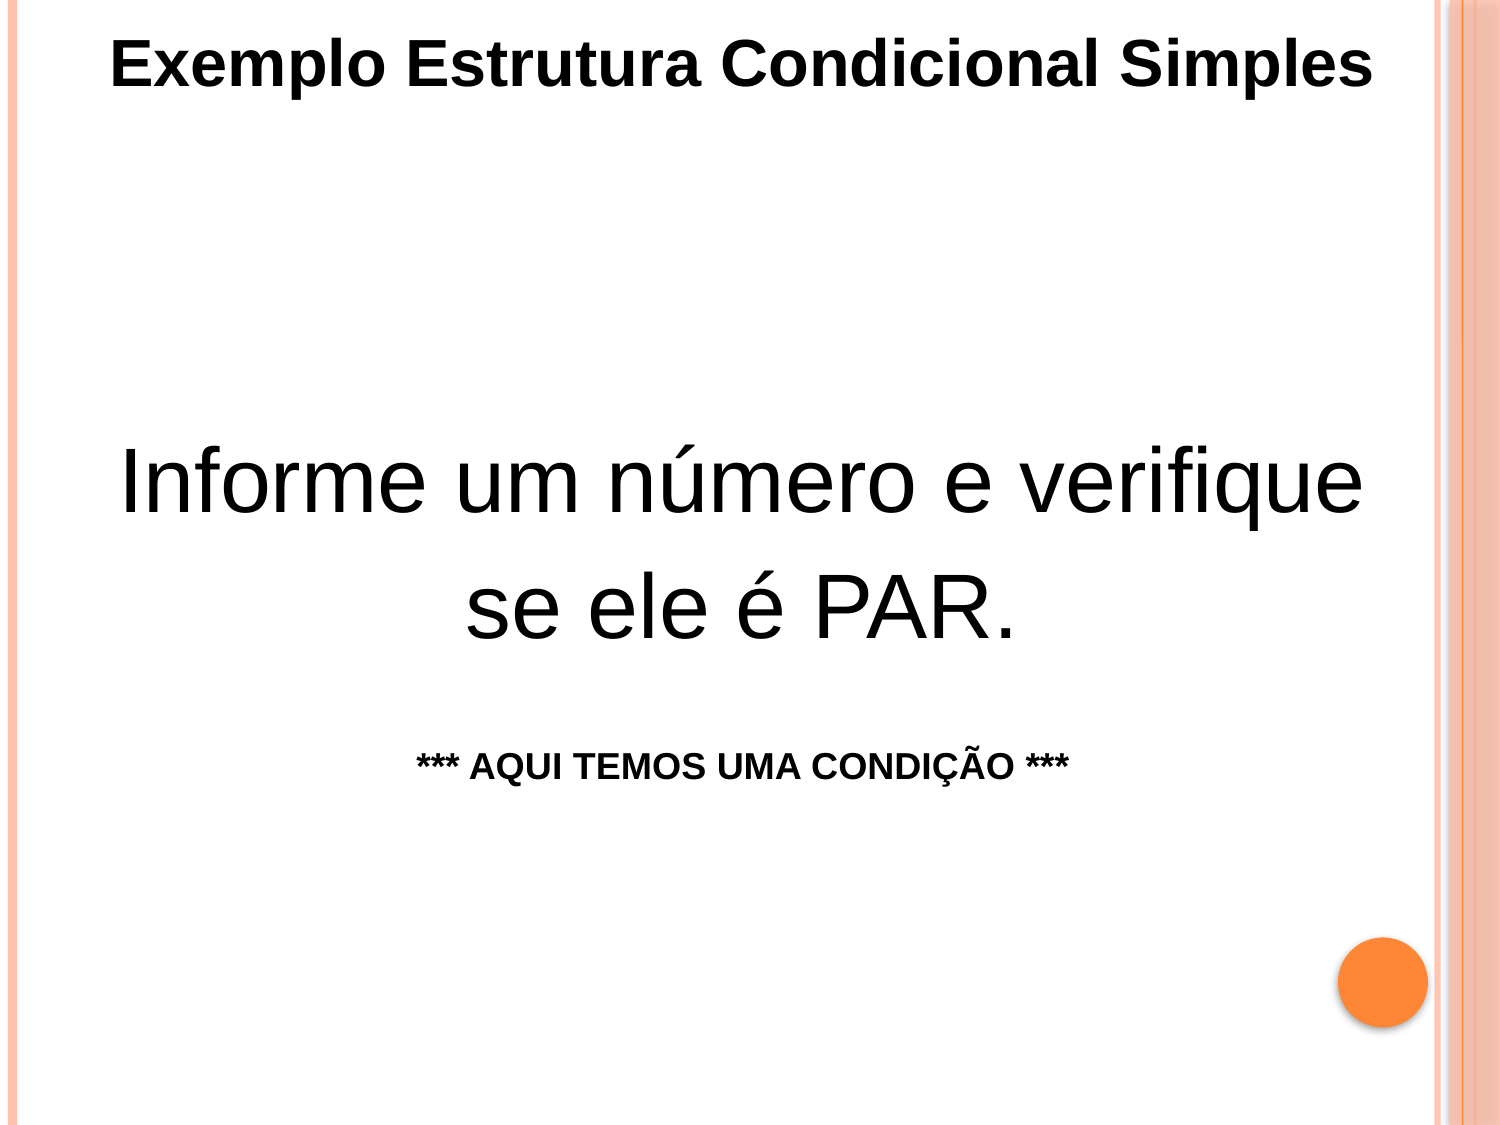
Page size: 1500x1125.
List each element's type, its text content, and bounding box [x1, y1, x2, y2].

text_box Exemplo Estrutura Condicional Simples [94, 11, 1392, 107]
text_box Informe um número e verifique se ele é PAR. [65, 397, 1421, 665]
text_box *** AQUI TEMOS UMA CONDIÇÃO *** [401, 727, 1085, 795]
